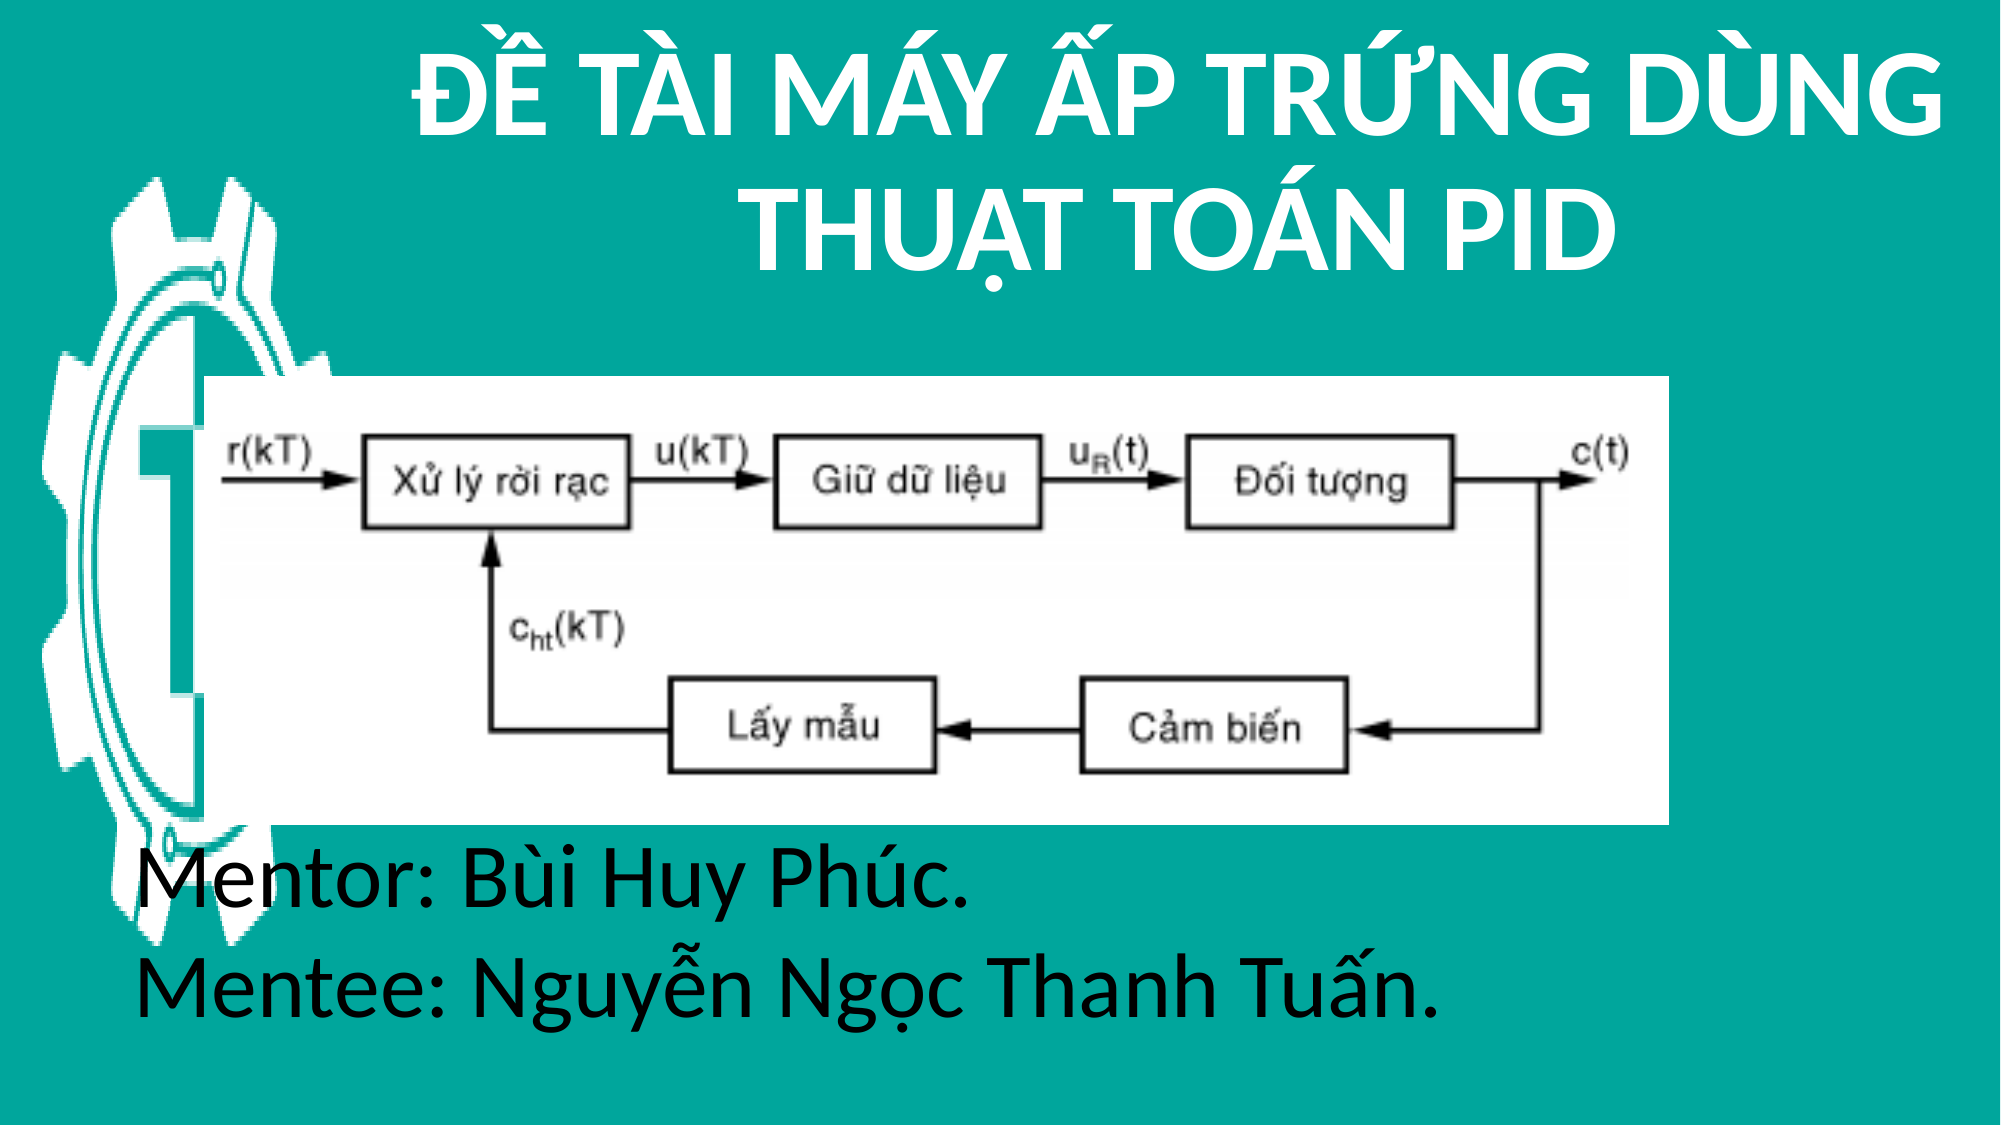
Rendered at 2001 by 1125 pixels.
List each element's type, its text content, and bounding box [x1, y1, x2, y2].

text_box Mentor: Bùi Huy Phúc. Mentee: Nguyễn Ngọc Thanh Tuấn. [118, 808, 1478, 1044]
title ĐỀ TÀI MÁY ẤP TRỨNG DÙNG THUẬT TOÁN PID [356, 0, 2000, 306]
picture [0, 0, 2001, 1125]
